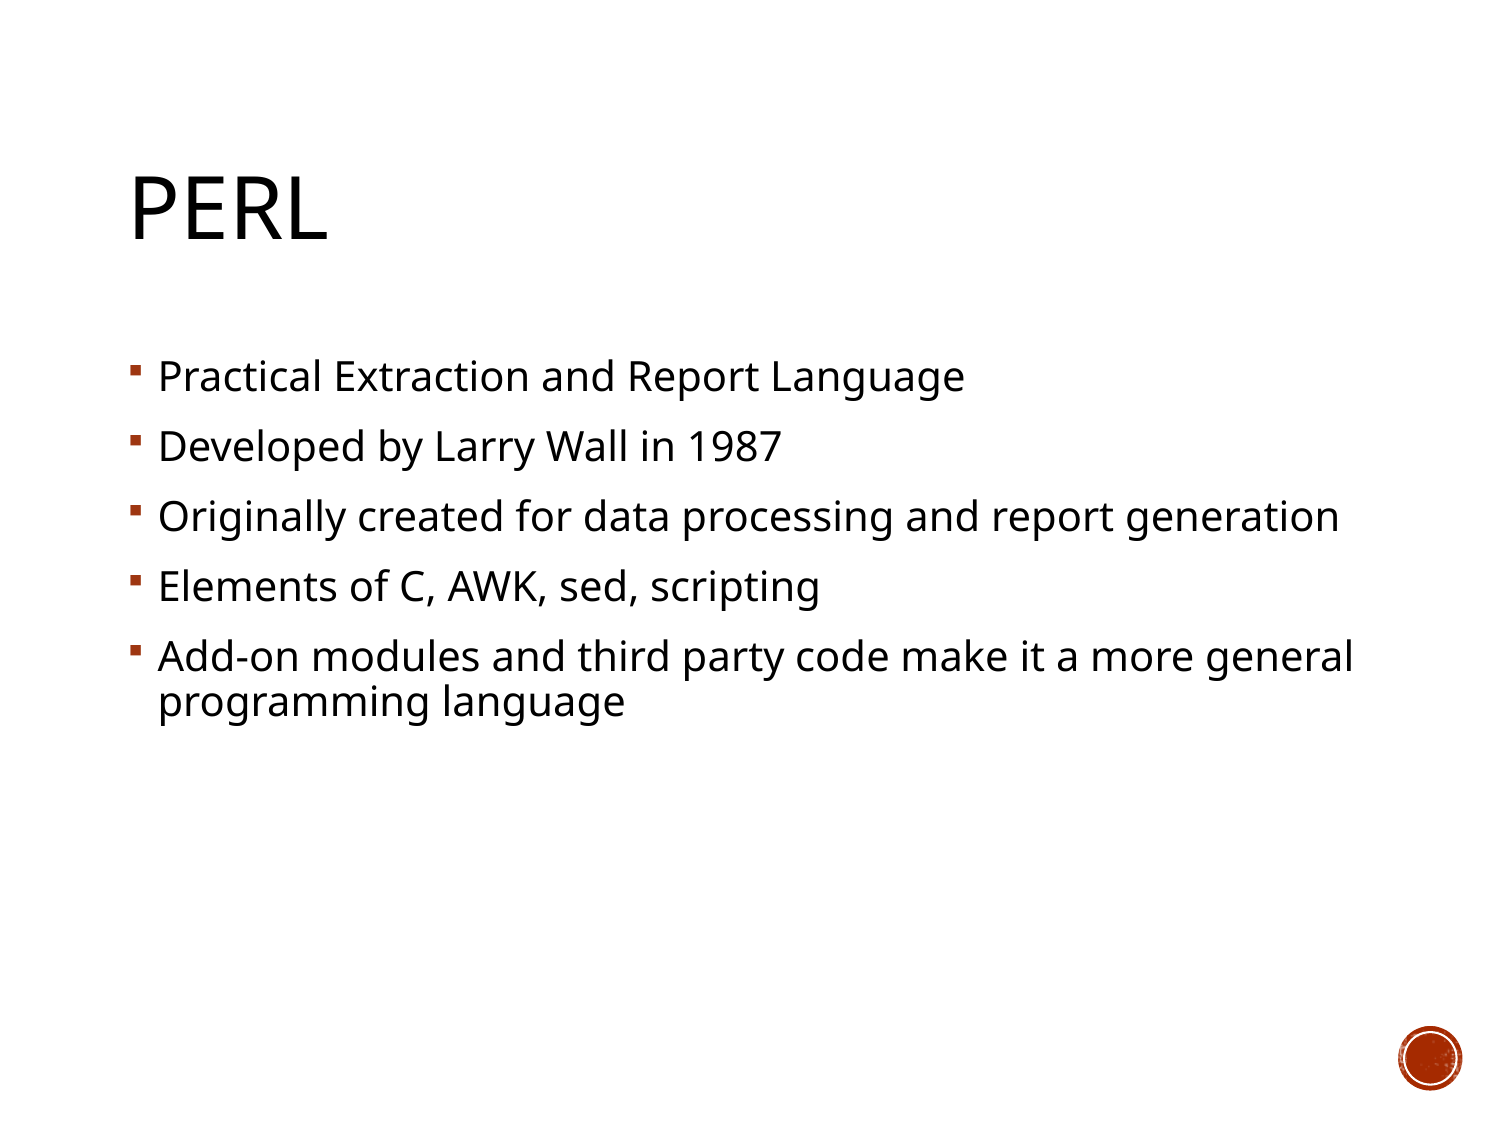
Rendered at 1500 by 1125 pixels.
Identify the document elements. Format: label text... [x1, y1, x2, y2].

title Perl [112, 79, 1388, 344]
list Practical Extraction and Report Language Developed by Larry Wall in 1987 Originally created for data processing and report generation Elements of C, AWK, sed, scripting Add-on modules and third party code make it a more general programming language [112, 348, 1388, 1013]
